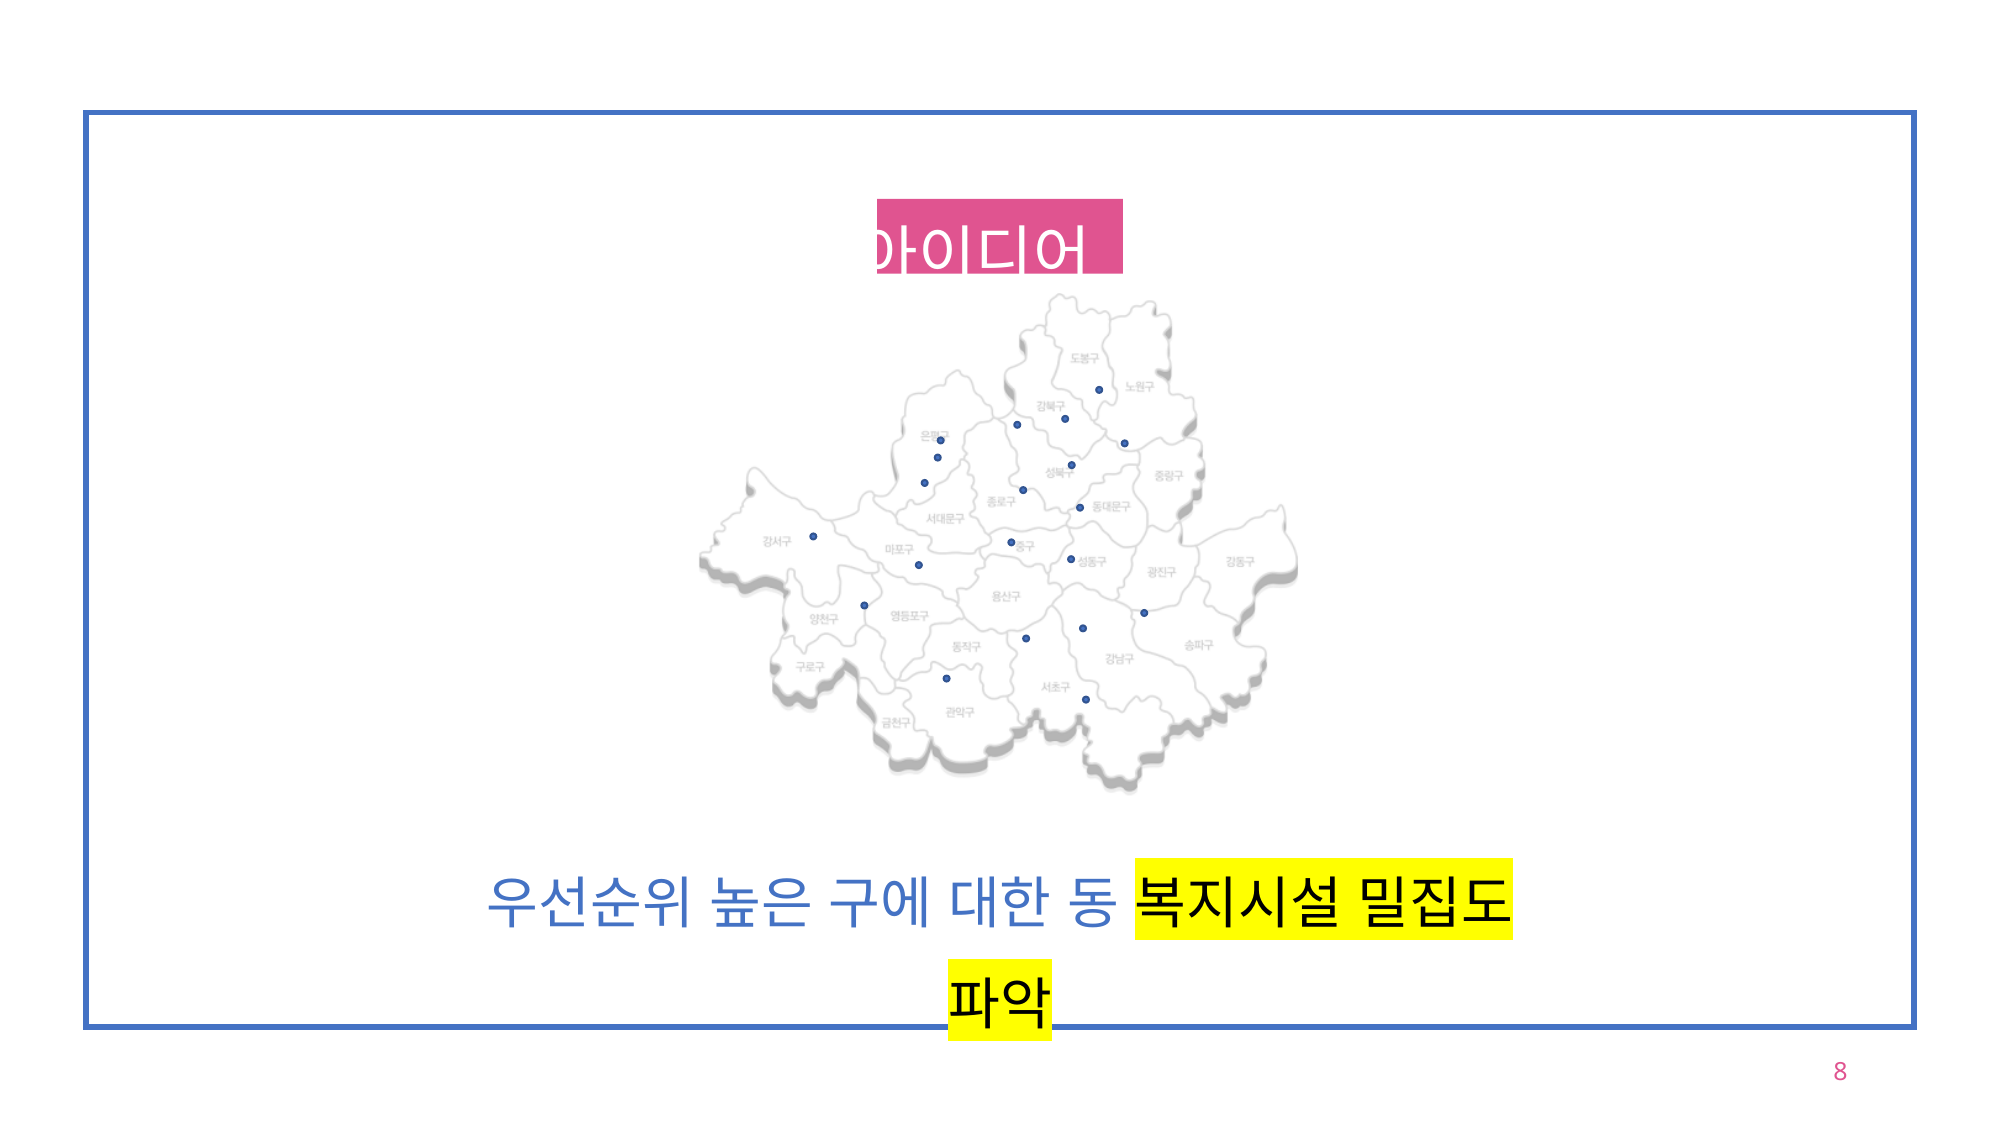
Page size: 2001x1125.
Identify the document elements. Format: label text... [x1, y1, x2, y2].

text_box [85, 111, 1915, 1028]
slide_number 8 [1412, 1042, 1863, 1103]
text_box 우선순위 높은 구에 대한 동 복지시설 밀집도 파악 [435, 826, 1565, 1044]
picture [681, 293, 1319, 798]
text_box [877, 170, 1123, 285]
